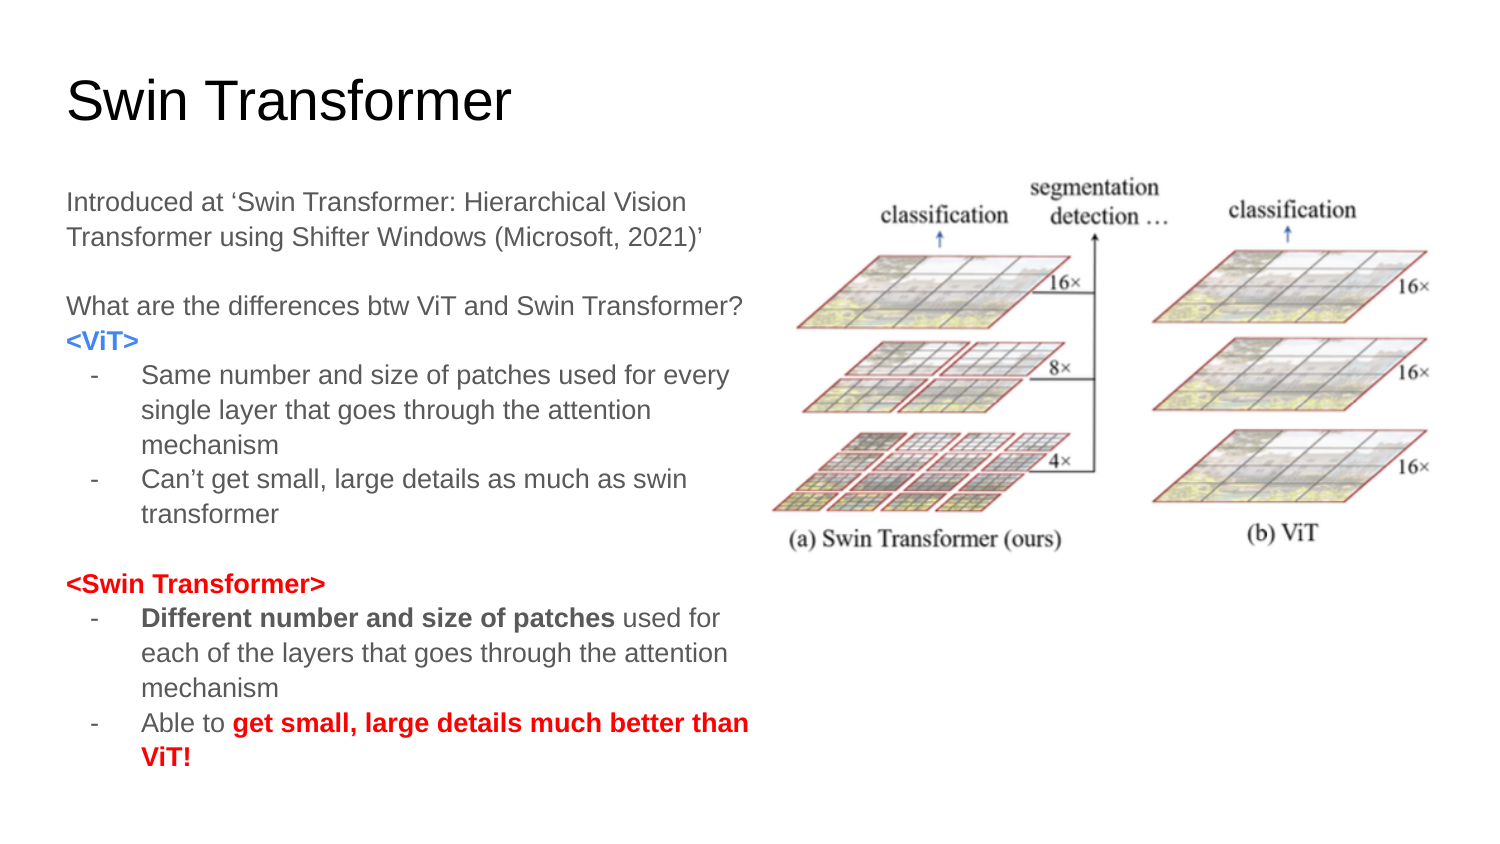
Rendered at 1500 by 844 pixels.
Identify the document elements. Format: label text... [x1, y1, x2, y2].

picture [749, 166, 1464, 562]
list Introduced at ‘Swin Transformer: Hierarchical Vision Transformer using Shifter Windows (Microsoft, 2021)’ What are the differences btw ViT and Swin Transformer? <ViT> Same number and size of patches used for every single layer that goes through the attention mechanism Can’t get small, large details as much as swin transformer <Swin Transformer> Different number and size of patches used for each of the layers that goes through the attention mechanism Able to get small, large details much better than ViT! [51, 167, 788, 788]
title Swin Transformer [51, 54, 1449, 148]
